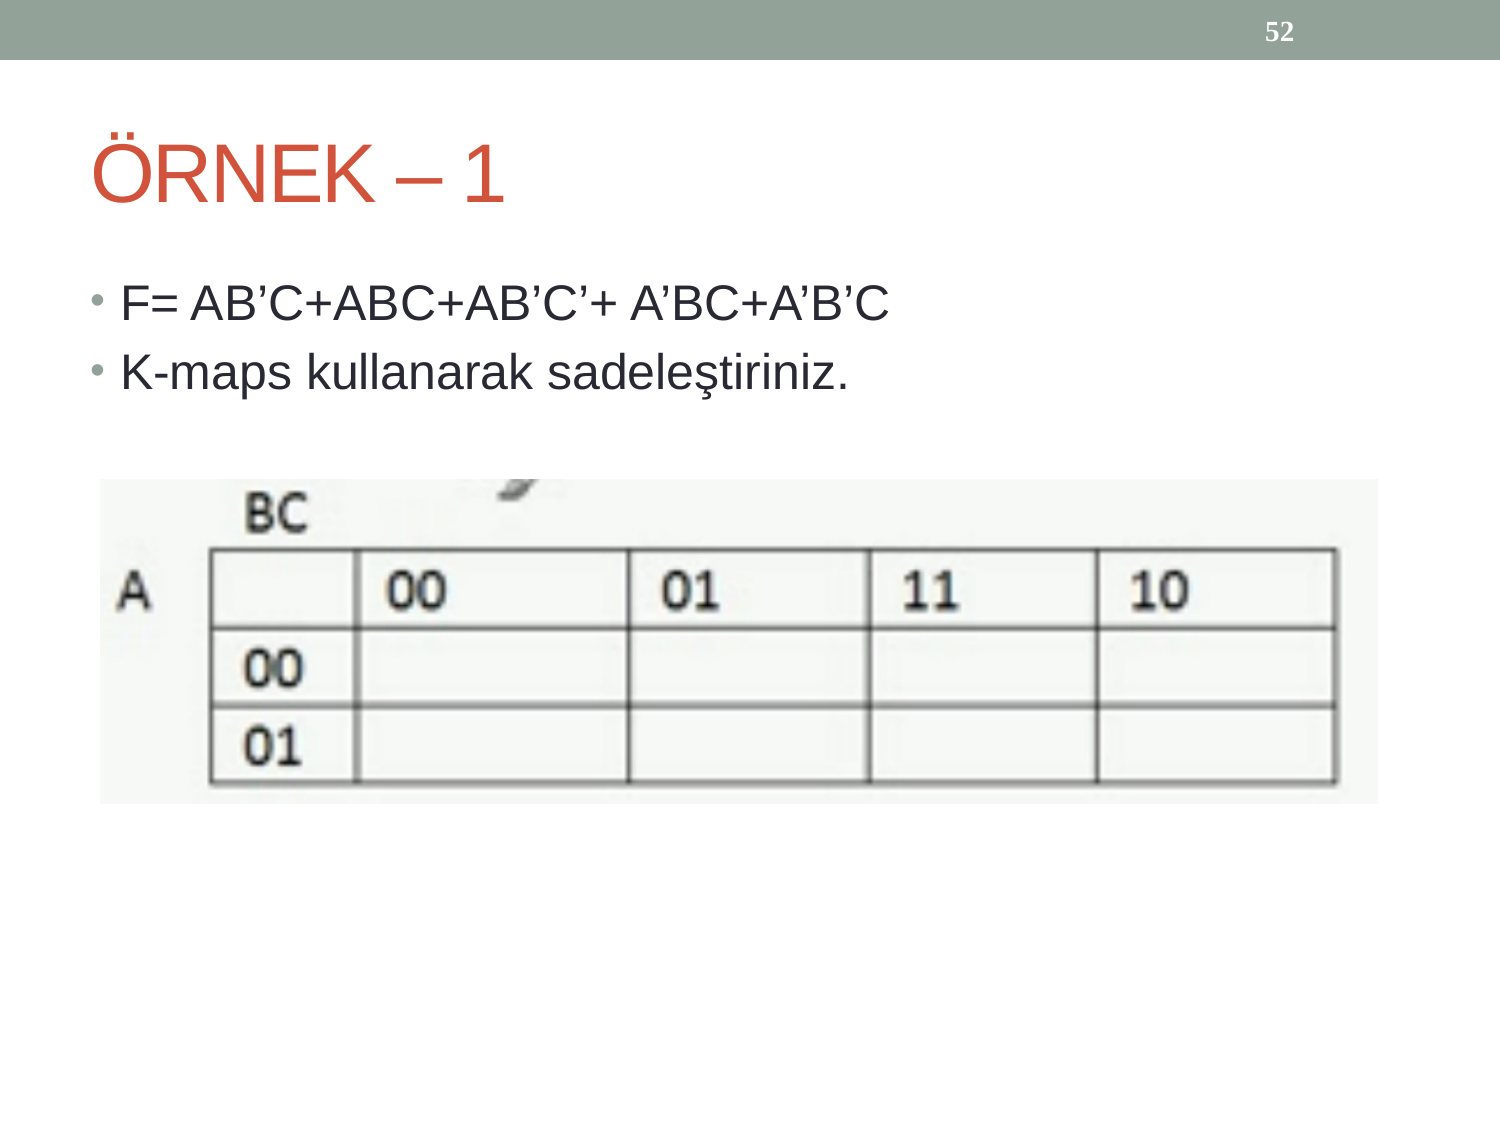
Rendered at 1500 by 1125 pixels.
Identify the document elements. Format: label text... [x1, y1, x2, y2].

picture [100, 479, 1378, 804]
list F= AB’C+ABC+AB’C’+ A’BC+A’B’C K-maps kullanarak sadeleştiriniz. [75, 262, 1425, 1063]
title ÖRNEK – 1 [75, 87, 1425, 250]
slide_number 52 [1250, 3, 1425, 57]
